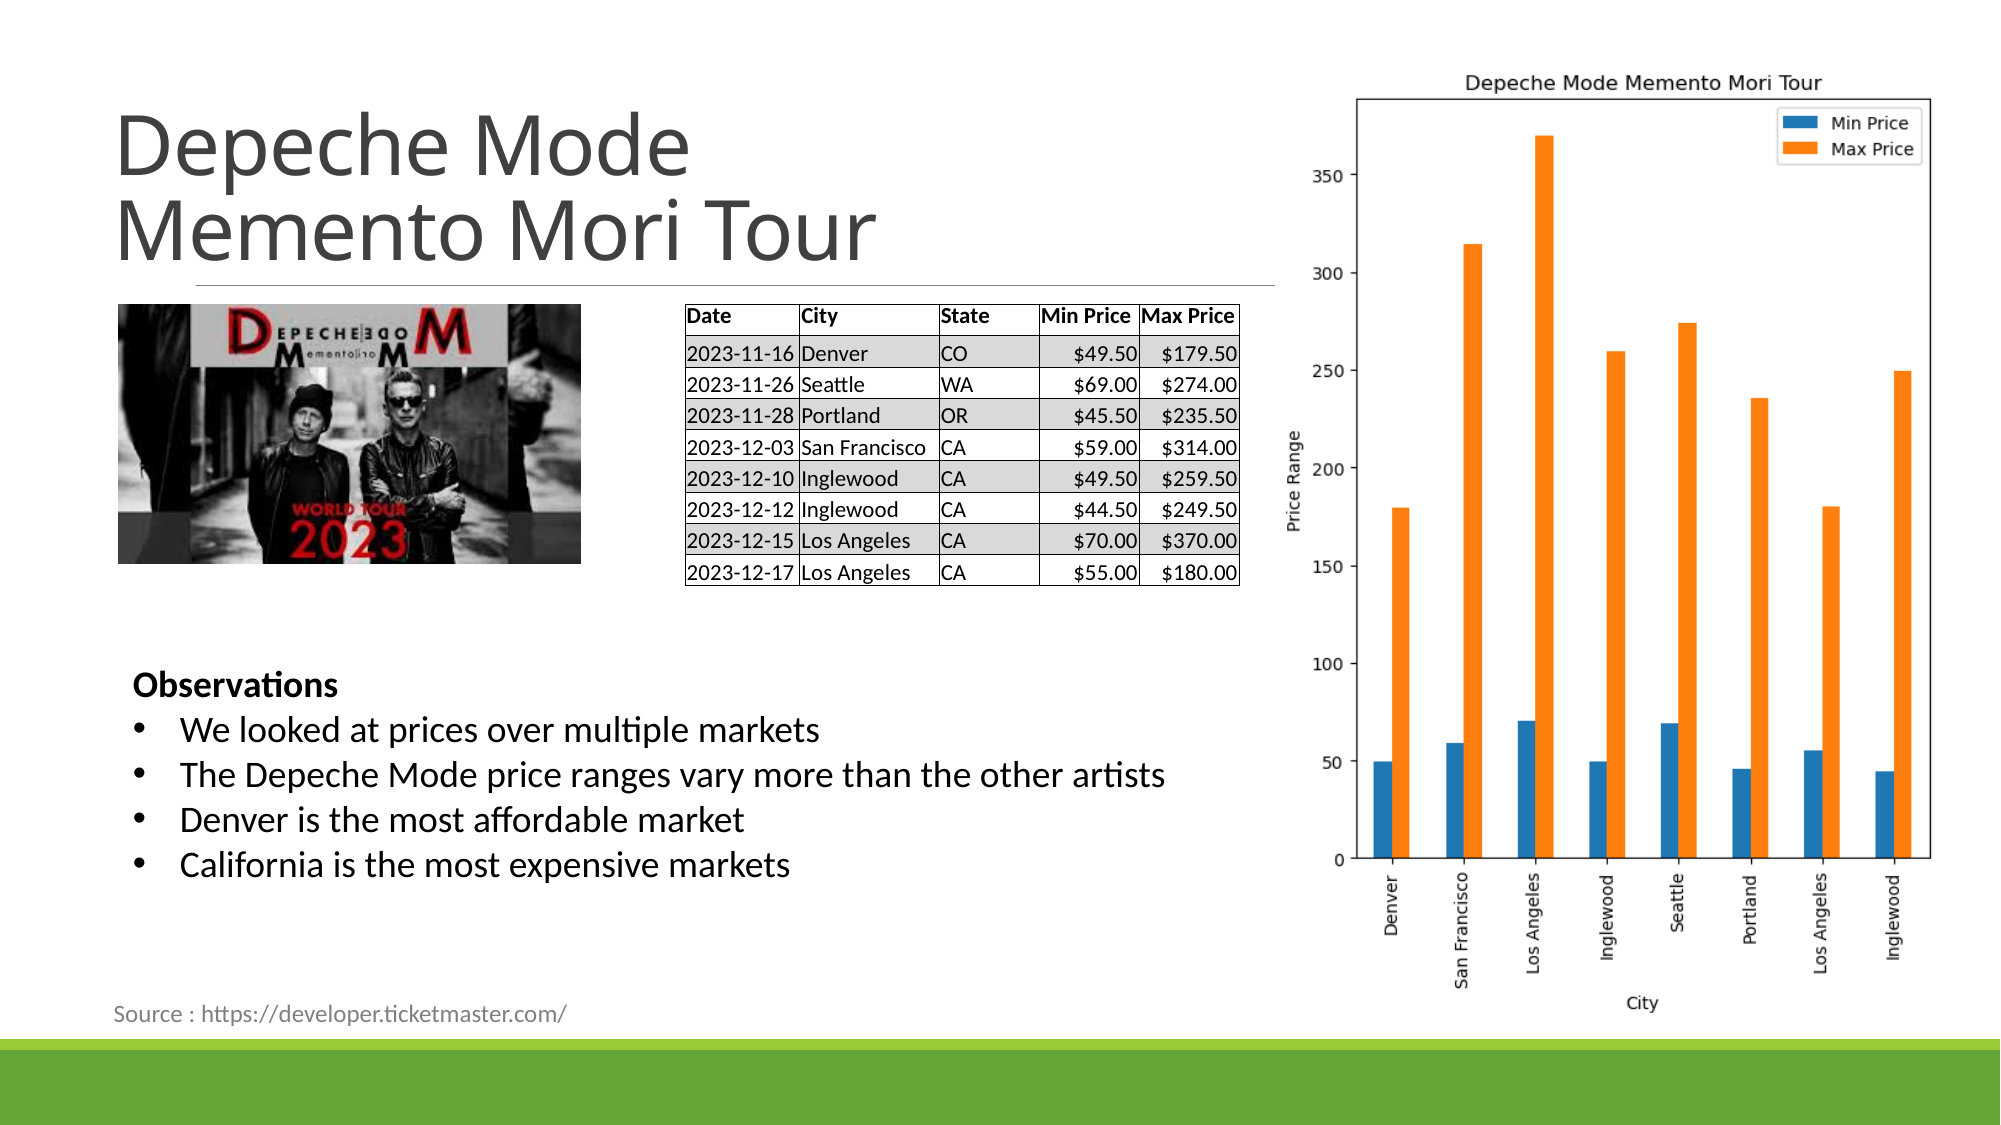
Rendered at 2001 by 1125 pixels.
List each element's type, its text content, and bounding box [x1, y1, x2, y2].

table_cell CA [940, 555, 1039, 585]
table_cell CO [940, 336, 1039, 367]
table_cell WA [940, 368, 1039, 398]
table_cell 2023-12-17 [686, 555, 799, 585]
table_cell $45.50 [1040, 399, 1139, 429]
table_cell 2023-11-28 [686, 399, 799, 429]
table_cell $55.00 [1040, 555, 1139, 585]
table_cell $49.50 [1040, 336, 1139, 367]
table_header Min Price [1040, 305, 1139, 335]
table_cell Portland [800, 399, 939, 429]
table_cell $370.00 [1140, 524, 1239, 554]
table_cell $70.00 [1040, 524, 1139, 554]
table_cell OR [940, 399, 1039, 429]
table_header City [800, 305, 939, 335]
text_box Observations We looked at prices over multiple markets The Depeche Mode price ranges vary more than the other artists Denver is the most affordable market California is the most expensive markets [118, 652, 1200, 893]
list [117, 304, 582, 565]
table_cell Inglewood [800, 493, 939, 523]
table_header State [940, 305, 1039, 335]
table_header Max Price [1140, 305, 1239, 335]
table_cell CA [940, 430, 1039, 460]
table_cell $249.50 [1140, 493, 1239, 523]
table_cell $180.00 [1140, 555, 1239, 585]
table_cell 2023-12-12 [686, 493, 799, 523]
table_cell $259.50 [1140, 461, 1239, 492]
table_cell $59.00 [1040, 430, 1139, 460]
table_cell $69.00 [1040, 368, 1139, 398]
table_cell Los Angeles [800, 555, 939, 585]
table_header Date [686, 305, 799, 335]
title Depeche Mode Memento Mori Tour [99, 47, 1899, 285]
table_cell $44.50 [1040, 493, 1139, 523]
table_cell $274.00 [1140, 368, 1239, 398]
table_cell $235.50 [1140, 399, 1239, 429]
table_cell 2023-12-15 [686, 524, 799, 554]
table_cell CA [940, 493, 1039, 523]
table_cell $179.50 [1140, 336, 1239, 367]
table_cell Seattle [800, 368, 939, 398]
table_cell 2023-11-16 [686, 336, 799, 367]
table_cell 2023-12-10 [686, 461, 799, 492]
table_cell Inglewood [800, 461, 939, 492]
table_cell $49.50 [1040, 461, 1139, 492]
table_cell CA [940, 524, 1039, 554]
table_cell CA [940, 461, 1039, 492]
table_cell San Francisco [800, 430, 939, 460]
table_cell Denver [800, 336, 939, 367]
picture [1275, 63, 1941, 1024]
table_cell 2023-12-03 [686, 430, 799, 460]
text_box Source : https://developer.ticketmaster.com/ [99, 990, 895, 1036]
table_cell $314.00 [1140, 430, 1239, 460]
table_cell 2023-11-26 [686, 368, 799, 398]
table_cell Los Angeles [800, 524, 939, 554]
